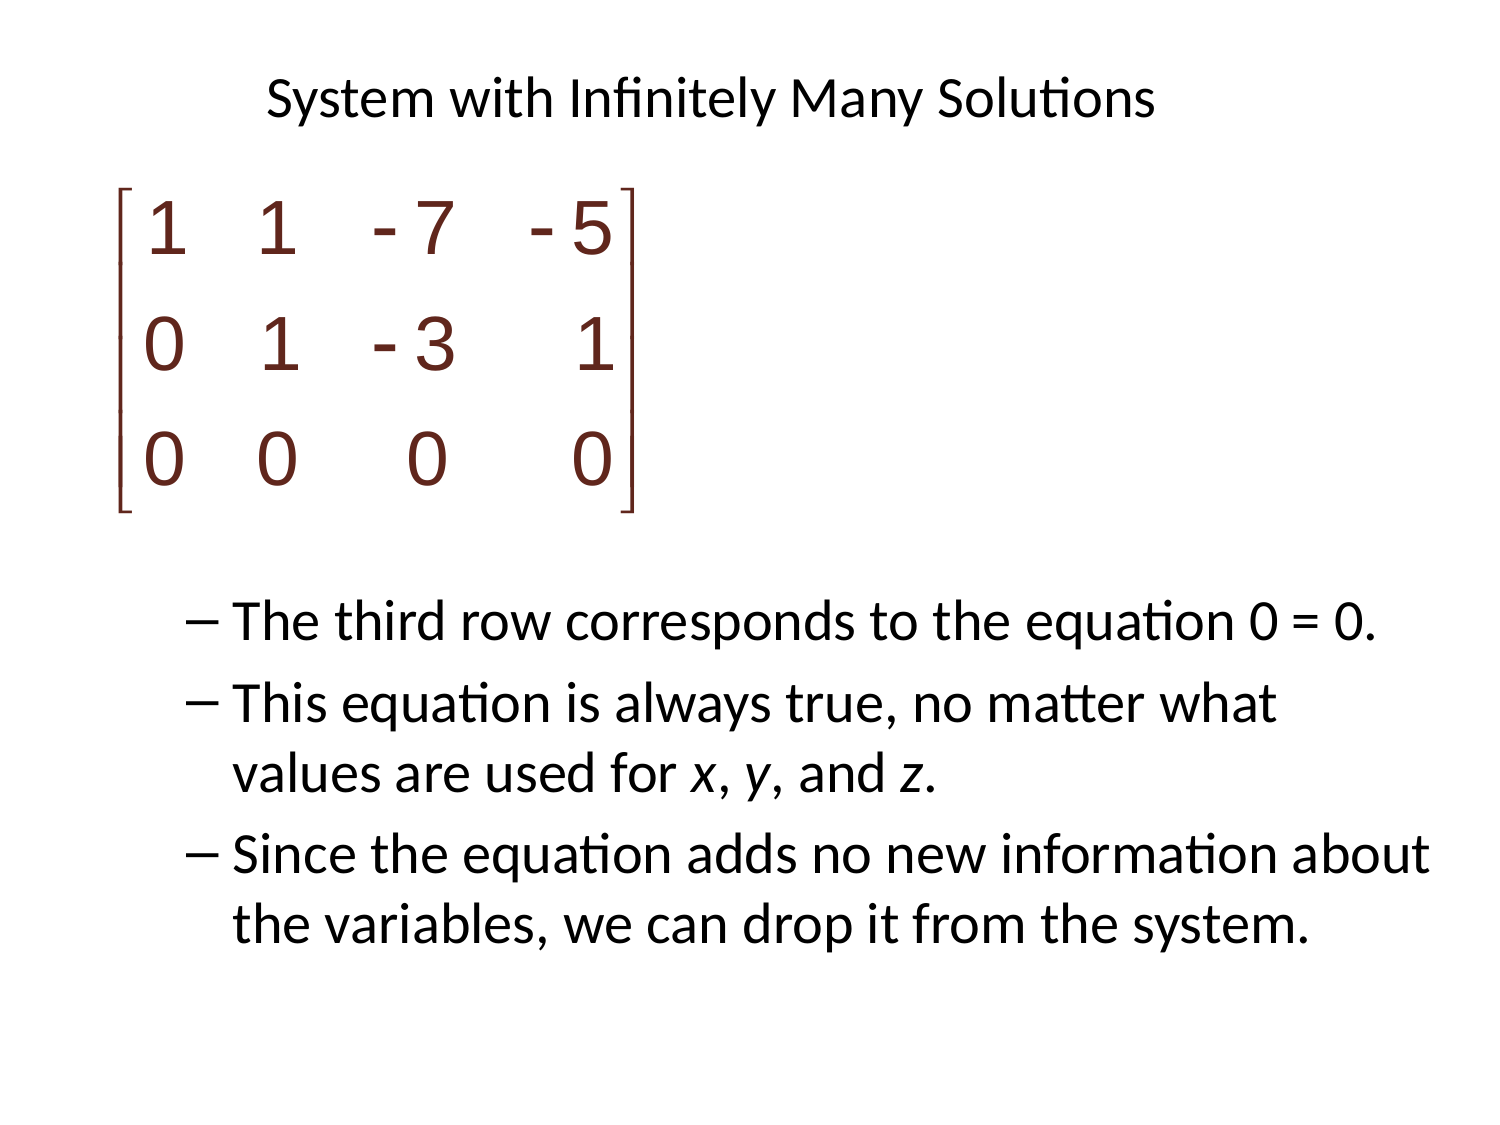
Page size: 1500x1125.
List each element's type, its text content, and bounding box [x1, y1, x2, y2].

list The third row corresponds to the equation 0 = 0. This equation is always true, no matter what values are used for x, y, and z. Since the equation adds no new information about the variables, we can drop it from the system. [96, 574, 1484, 1125]
title System with Infinitely Many Solutions [125, 50, 1300, 138]
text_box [85, 171, 664, 531]
